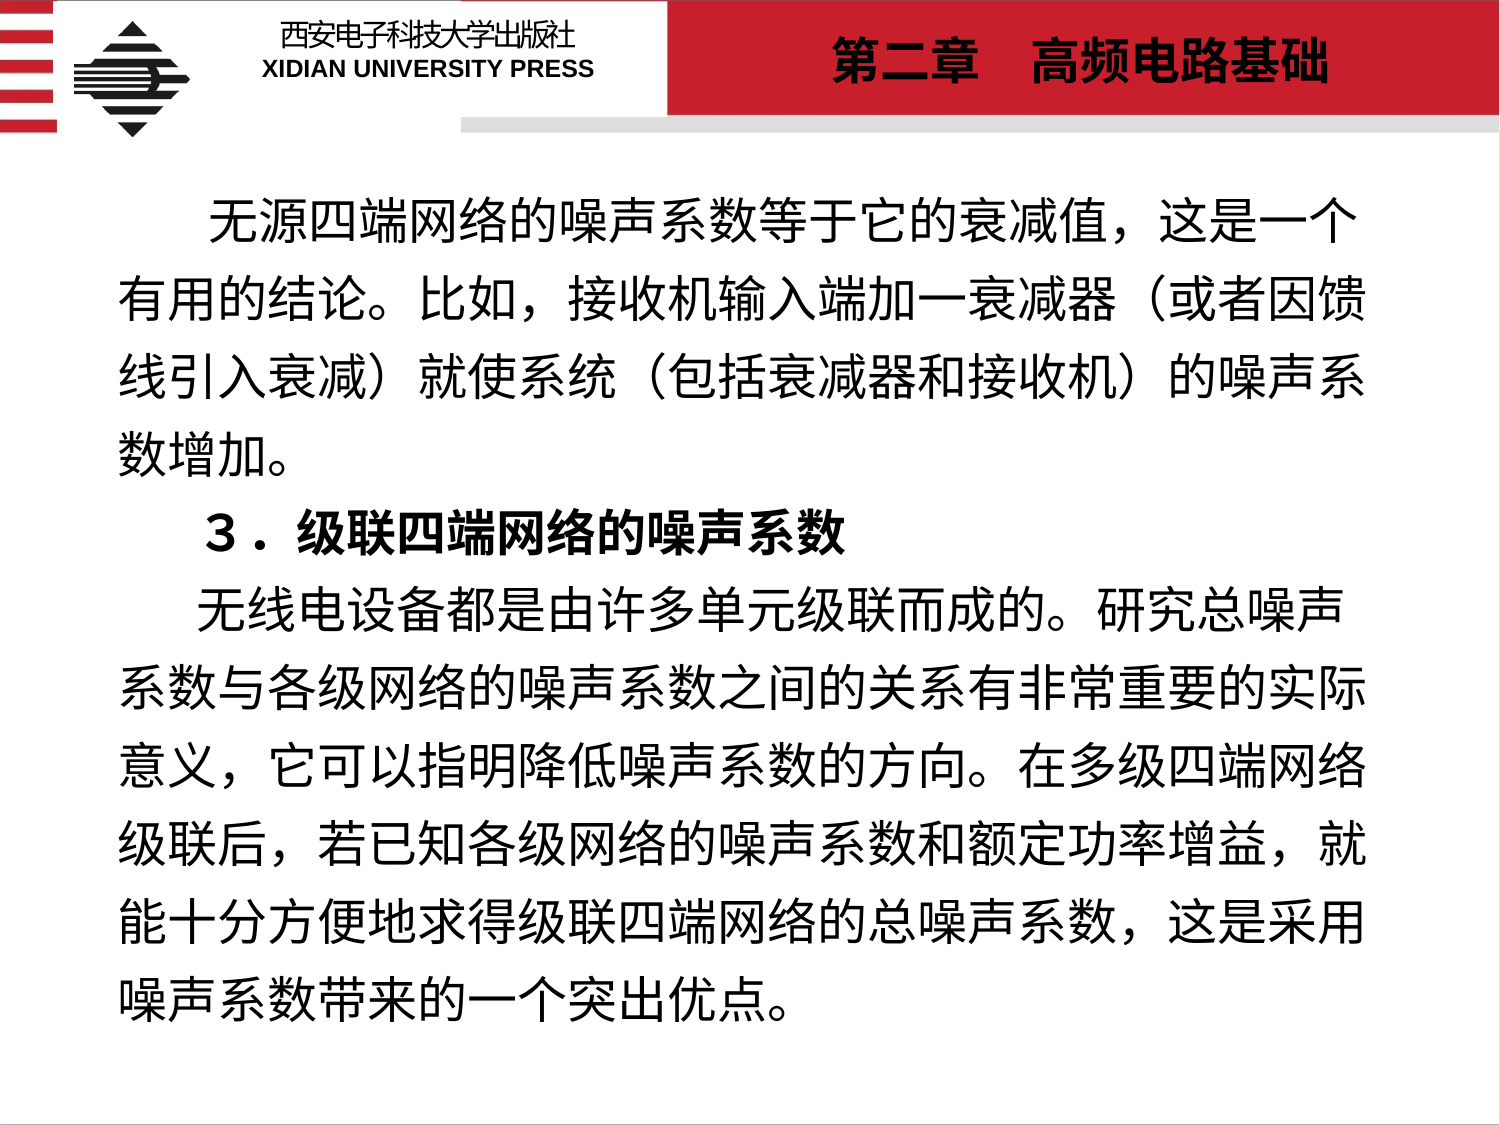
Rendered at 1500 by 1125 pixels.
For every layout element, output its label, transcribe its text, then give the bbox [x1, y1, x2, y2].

title 无源四端网络的噪声系数等于它的衰减值，这是一个有用的结论。比如，接收机输入端加一衰减器（或者因馈线引入衰减）就使系统（包括衰减器和接收机）的噪声系数增加。 ３．级联四端网络的噪声系数 无线电设备都是由许多单元级联而成的。研究总噪声系数与各级网络的噪声系数之间的关系有非常重要的实际意义，它可以指明降低噪声系数的方向。在多级四端网络级联后，若已知各级网络的噪声系数和额定功率增益，就能十分方便地求得级联四端网络的总噪声系数，这是采用噪声系数带来的一个突出优点。 [103, 163, 1397, 1019]
picture [0, 0, 1500, 1125]
